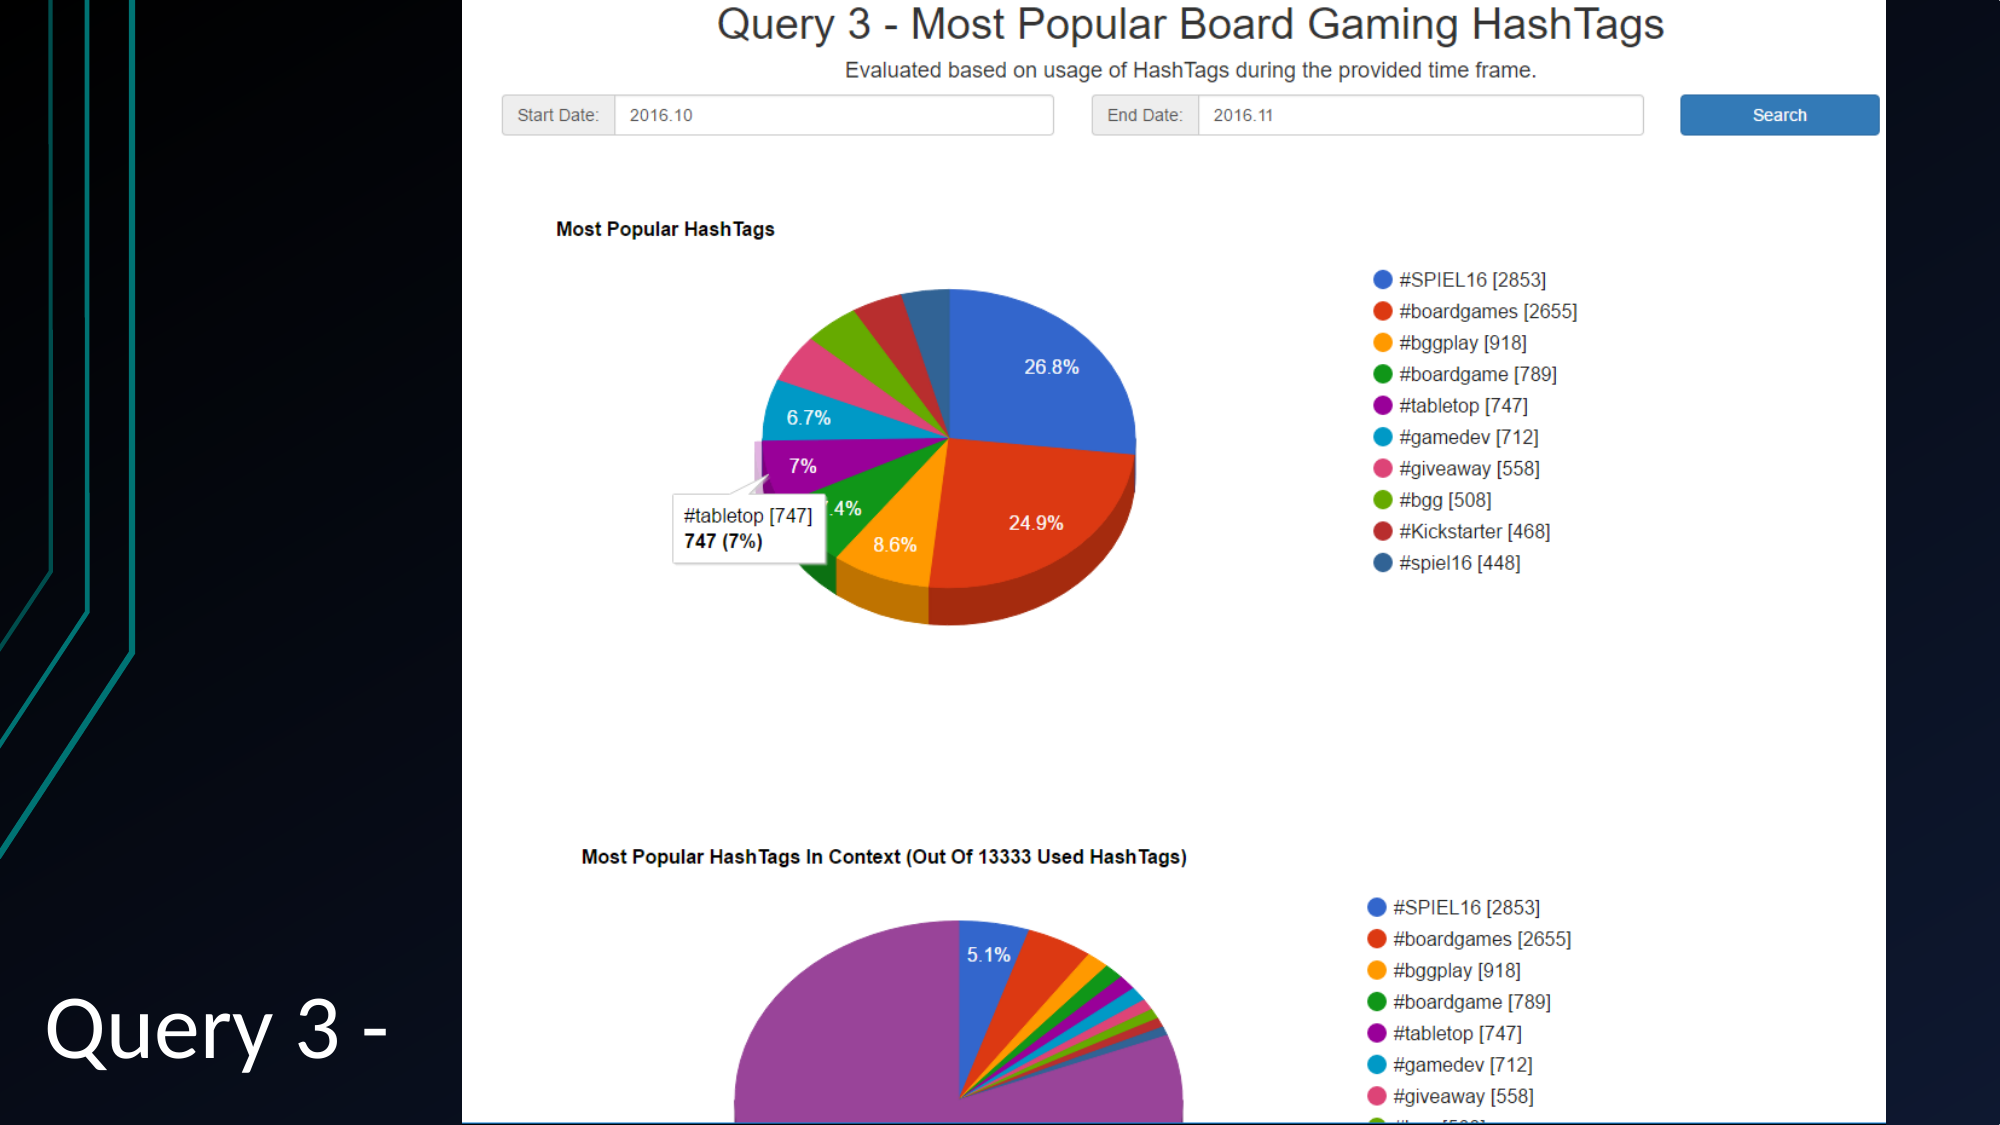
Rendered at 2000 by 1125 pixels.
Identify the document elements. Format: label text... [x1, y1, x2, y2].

picture [461, 0, 1886, 1125]
title Query 3 - [24, 887, 459, 1089]
